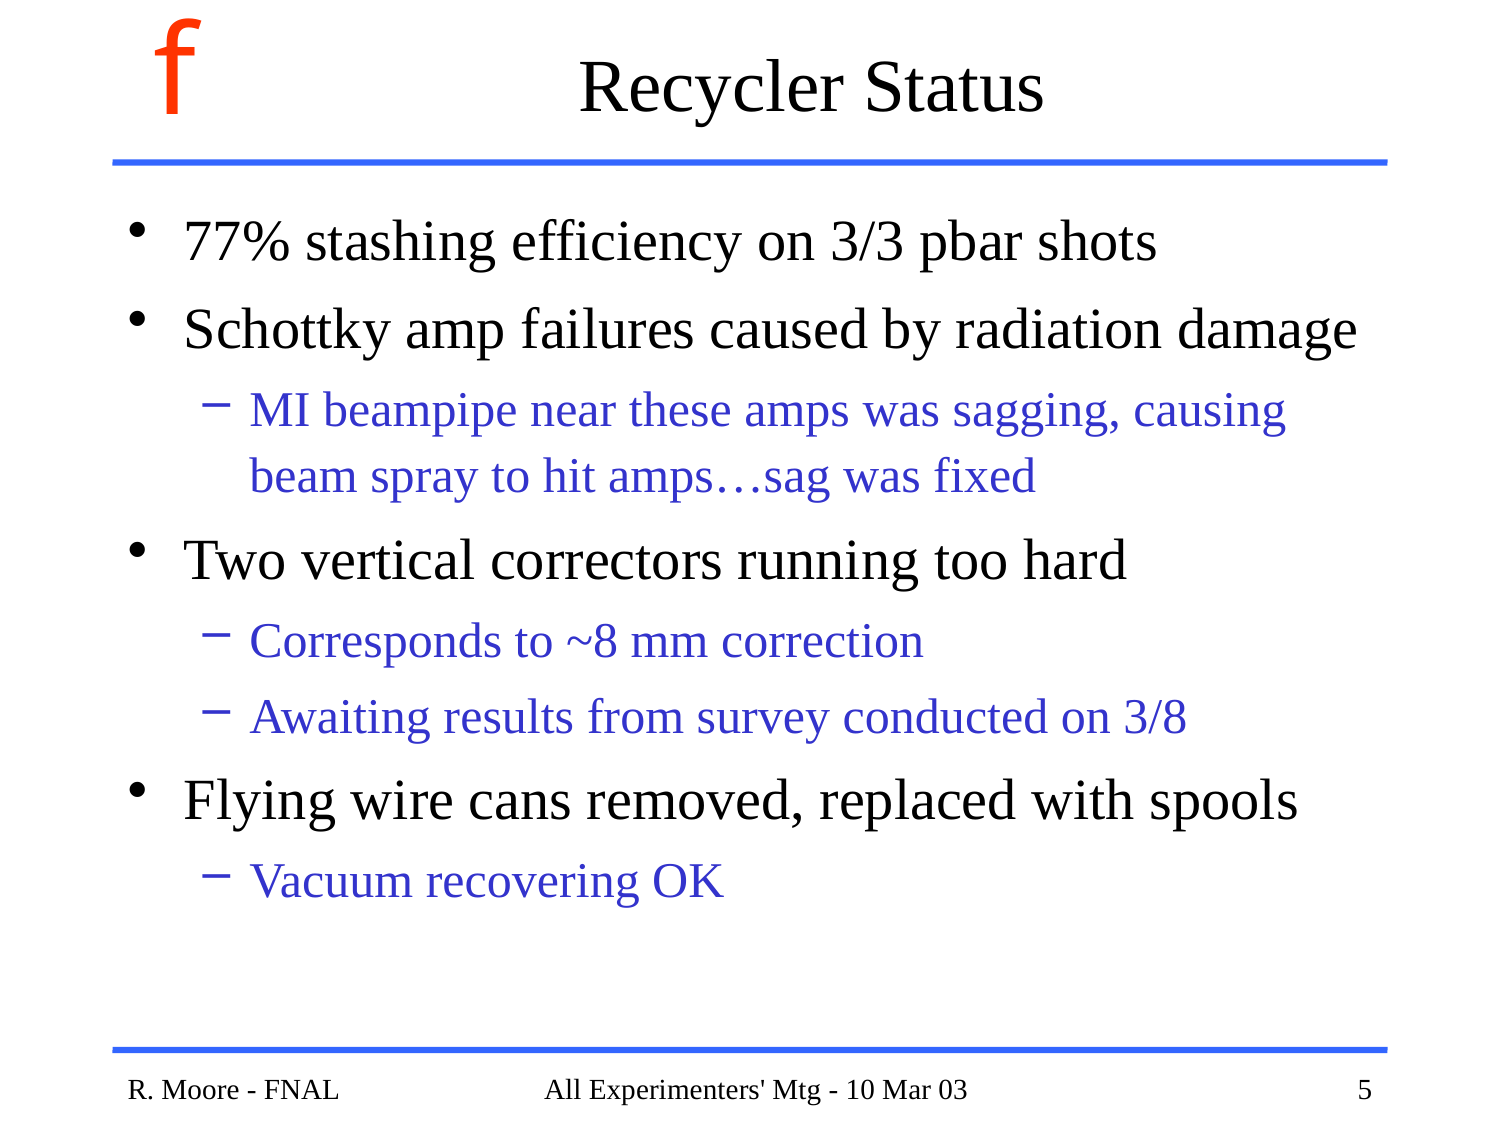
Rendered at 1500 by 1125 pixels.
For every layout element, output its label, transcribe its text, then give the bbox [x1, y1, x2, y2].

slide_number 5 [1224, 1062, 1388, 1100]
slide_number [525, 1062, 988, 1100]
title Recycler Status [237, 24, 1388, 138]
list 77% stashing efficiency on 3/3 pbar shots Schottky amp failures caused by radiation damage MI beampipe near these amps was sagging, causing beam spray to hit amps…sag was fixed Two vertical correctors running too hard Corresponds to ~8 mm correction Awaiting results from survey conducted on 3/8 Flying wire cans removed, replaced with spools Vacuum recovering OK [112, 187, 1388, 1025]
footer R. Moore - FNAL [112, 1062, 450, 1100]
